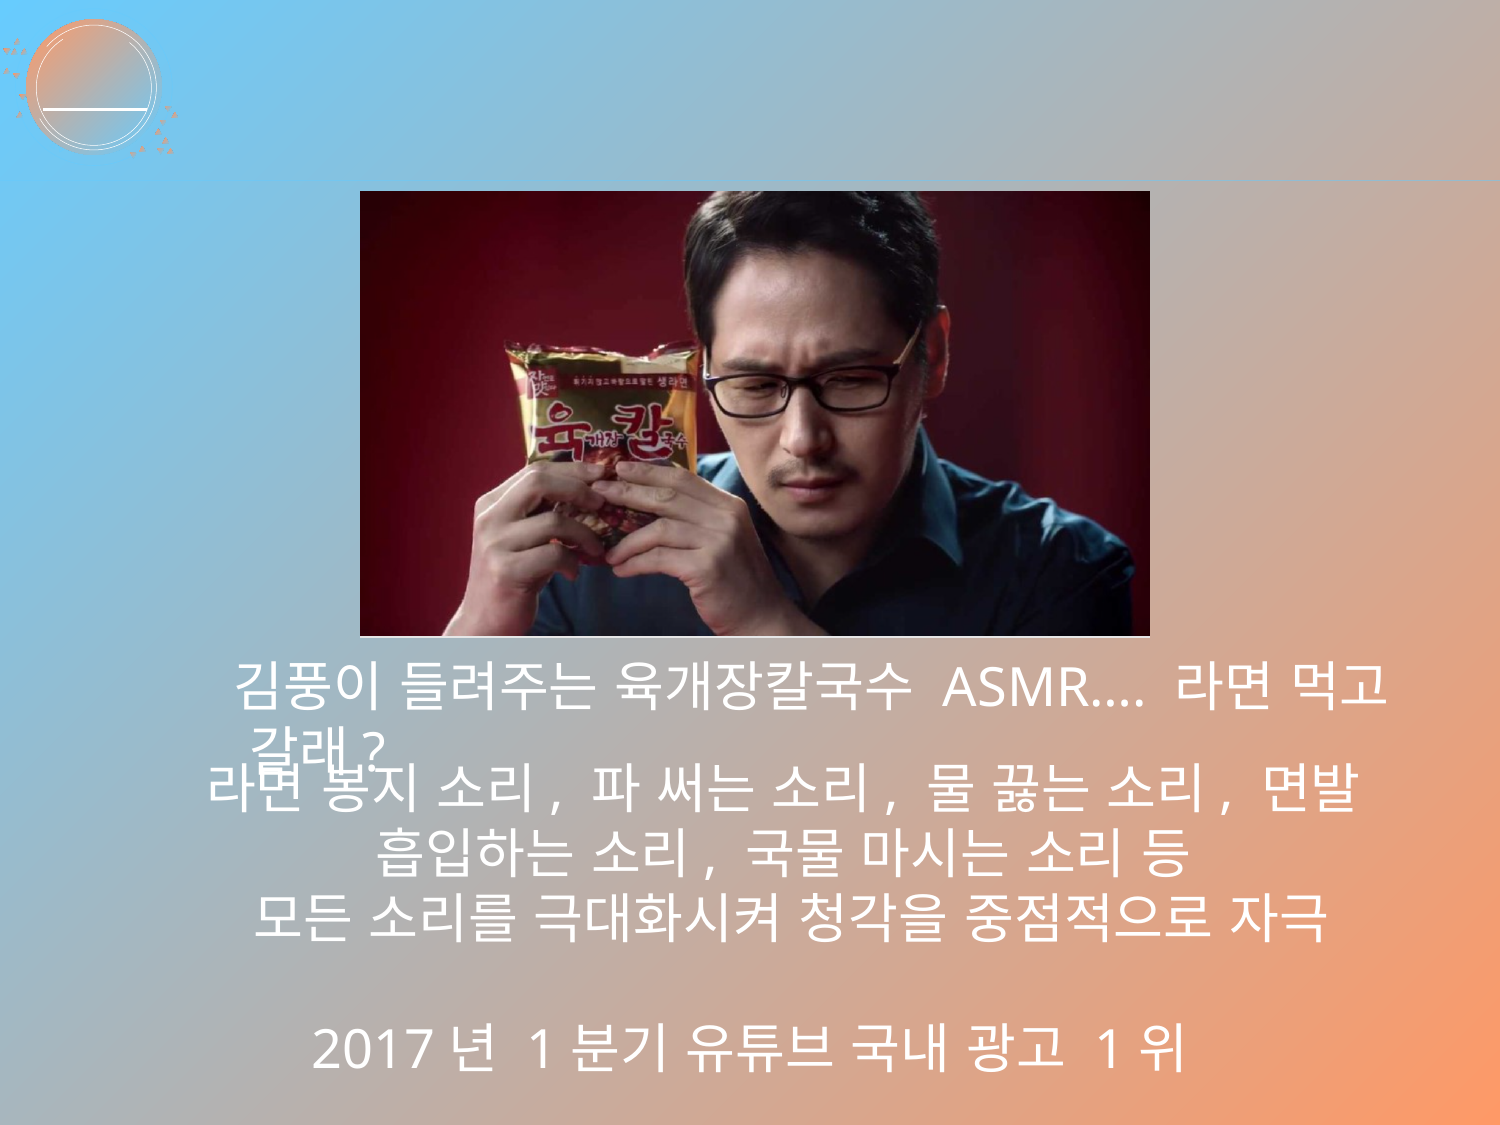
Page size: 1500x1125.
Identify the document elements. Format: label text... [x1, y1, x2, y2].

picture [360, 191, 1150, 638]
text_box 2017년 1분기 유튜브 국내 광고 1위 [296, 1007, 1204, 1087]
text_box 라면 봉지 소리, 파 써는 소리, 물 끓는 소리, 면발 흡입하는 소리, 국물 마시는 소리 등 모든 소리를 극대화시켜 청각을 중점적으로 자극 [121, 746, 1461, 957]
text_box 뉴로 마케팅의 종류 및 활용사례 [376, 37, 1206, 129]
text_box 김풍이 들려주는 육개장칼국수 ASMR…. 라면 먹고 갈래? [219, 644, 1405, 746]
